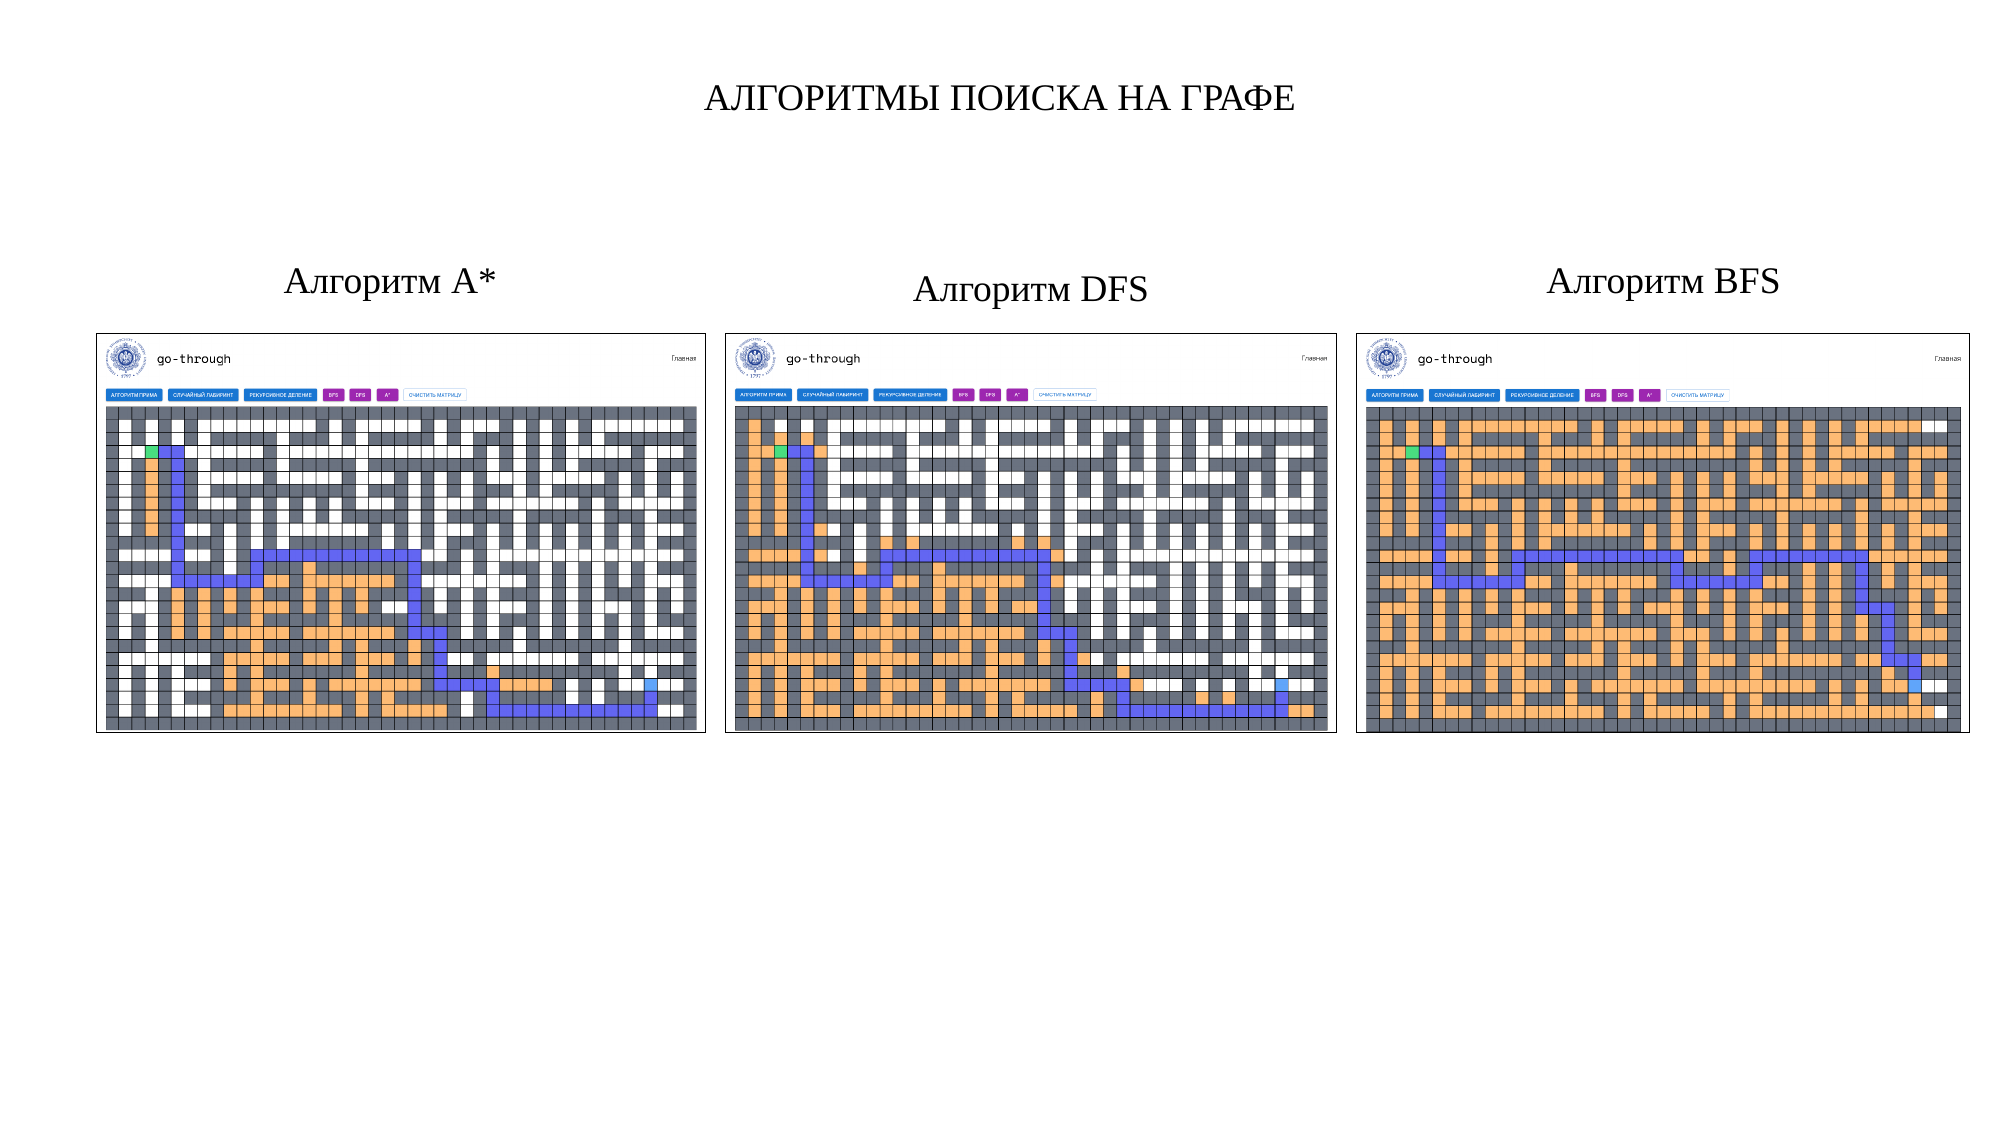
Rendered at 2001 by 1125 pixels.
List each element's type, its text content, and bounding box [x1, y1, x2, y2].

text_box АЛГОРИТМЫ ПОИСКА НА ГРАФЕ [500, 42, 1500, 126]
picture [725, 333, 1337, 734]
picture [95, 333, 706, 734]
picture [1356, 333, 1971, 734]
text_box Алгоритм A* [110, 248, 671, 309]
text_box Алгоритм DFS [757, 234, 1305, 317]
text_box Алгоритм BFS [1383, 248, 1944, 309]
